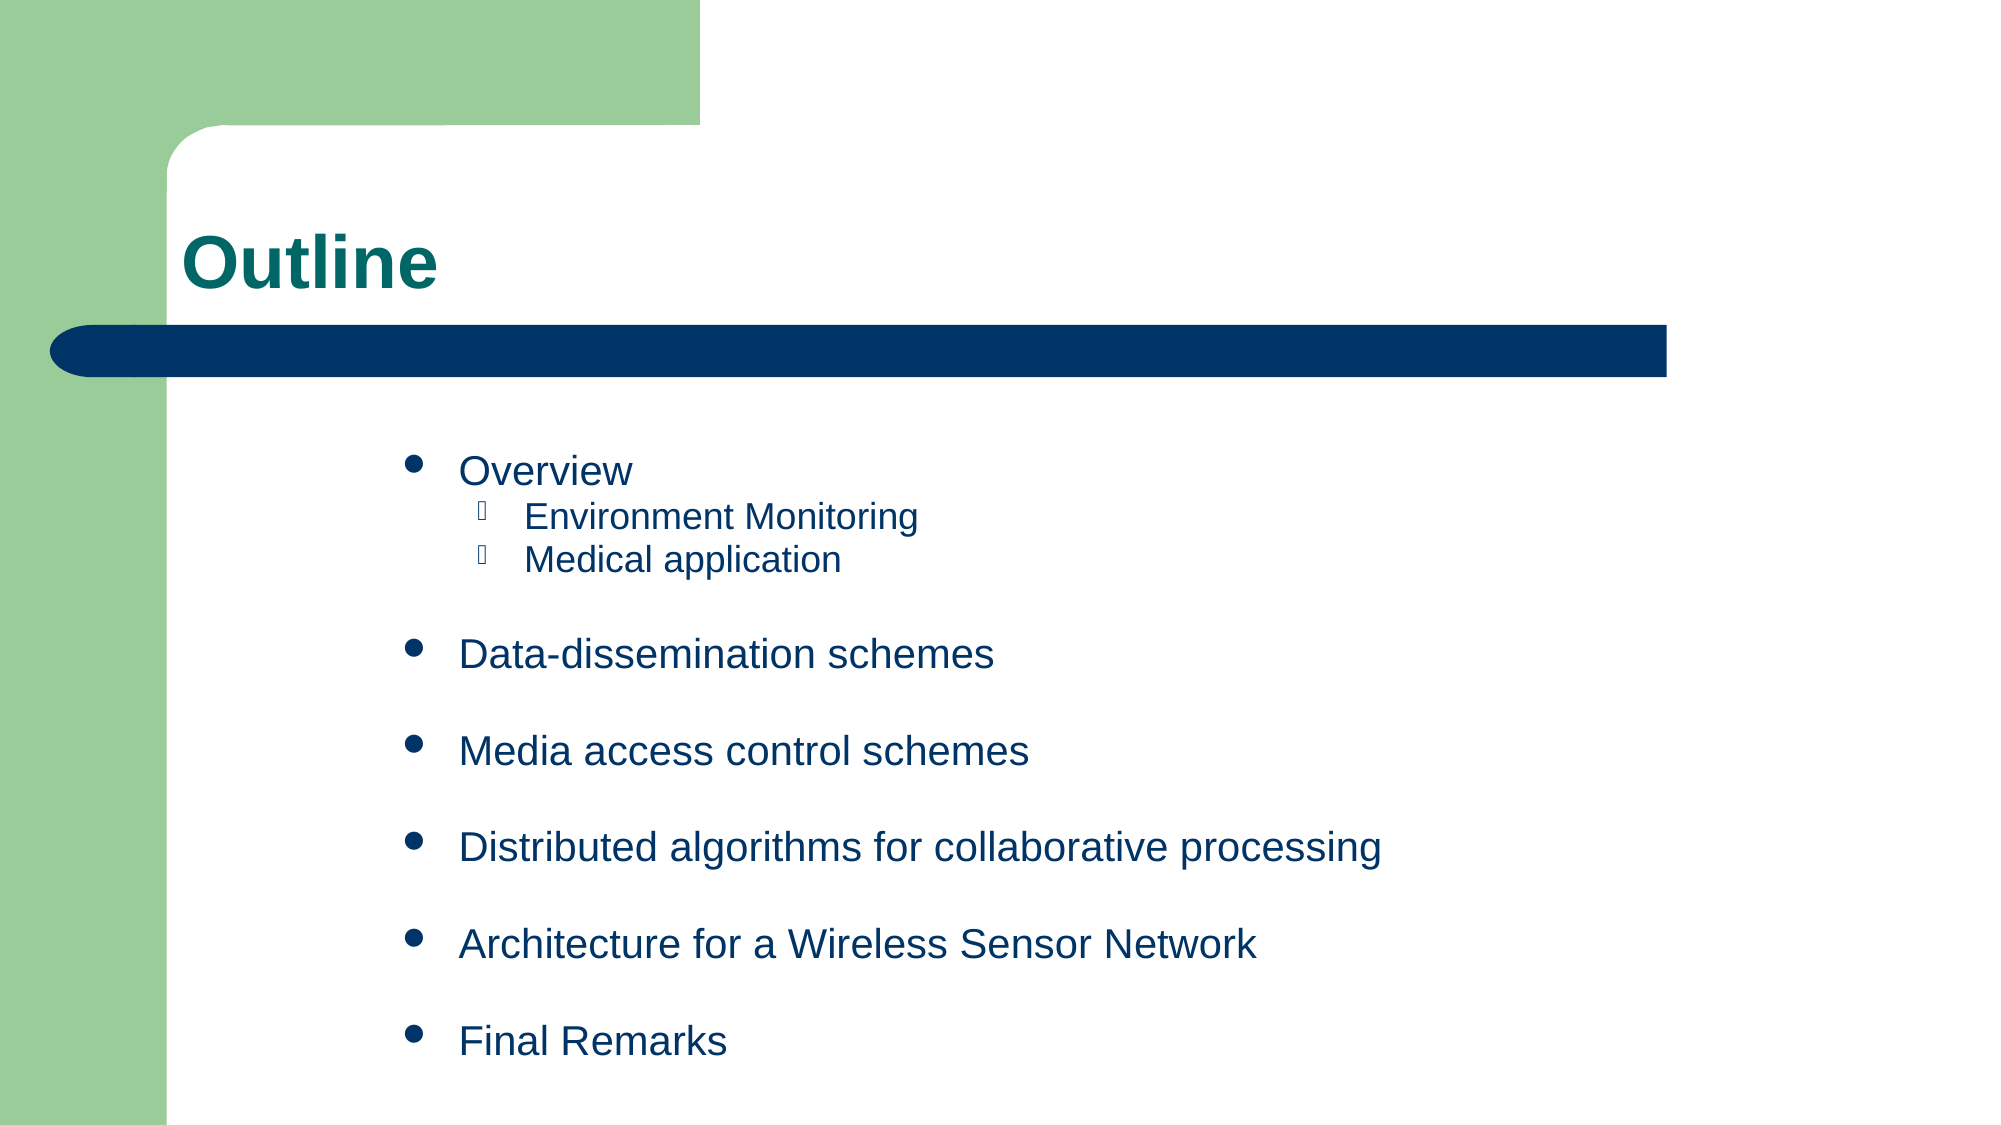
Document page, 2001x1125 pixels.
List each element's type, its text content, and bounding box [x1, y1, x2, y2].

list Overview Environment Monitoring Medical application Data-dissemination schemes Media access control schemes Distributed algorithms for collaborative processing Architecture for a Wireless Sensor Network Final Remarks [387, 387, 1650, 1088]
title Outline [166, 124, 1901, 313]
